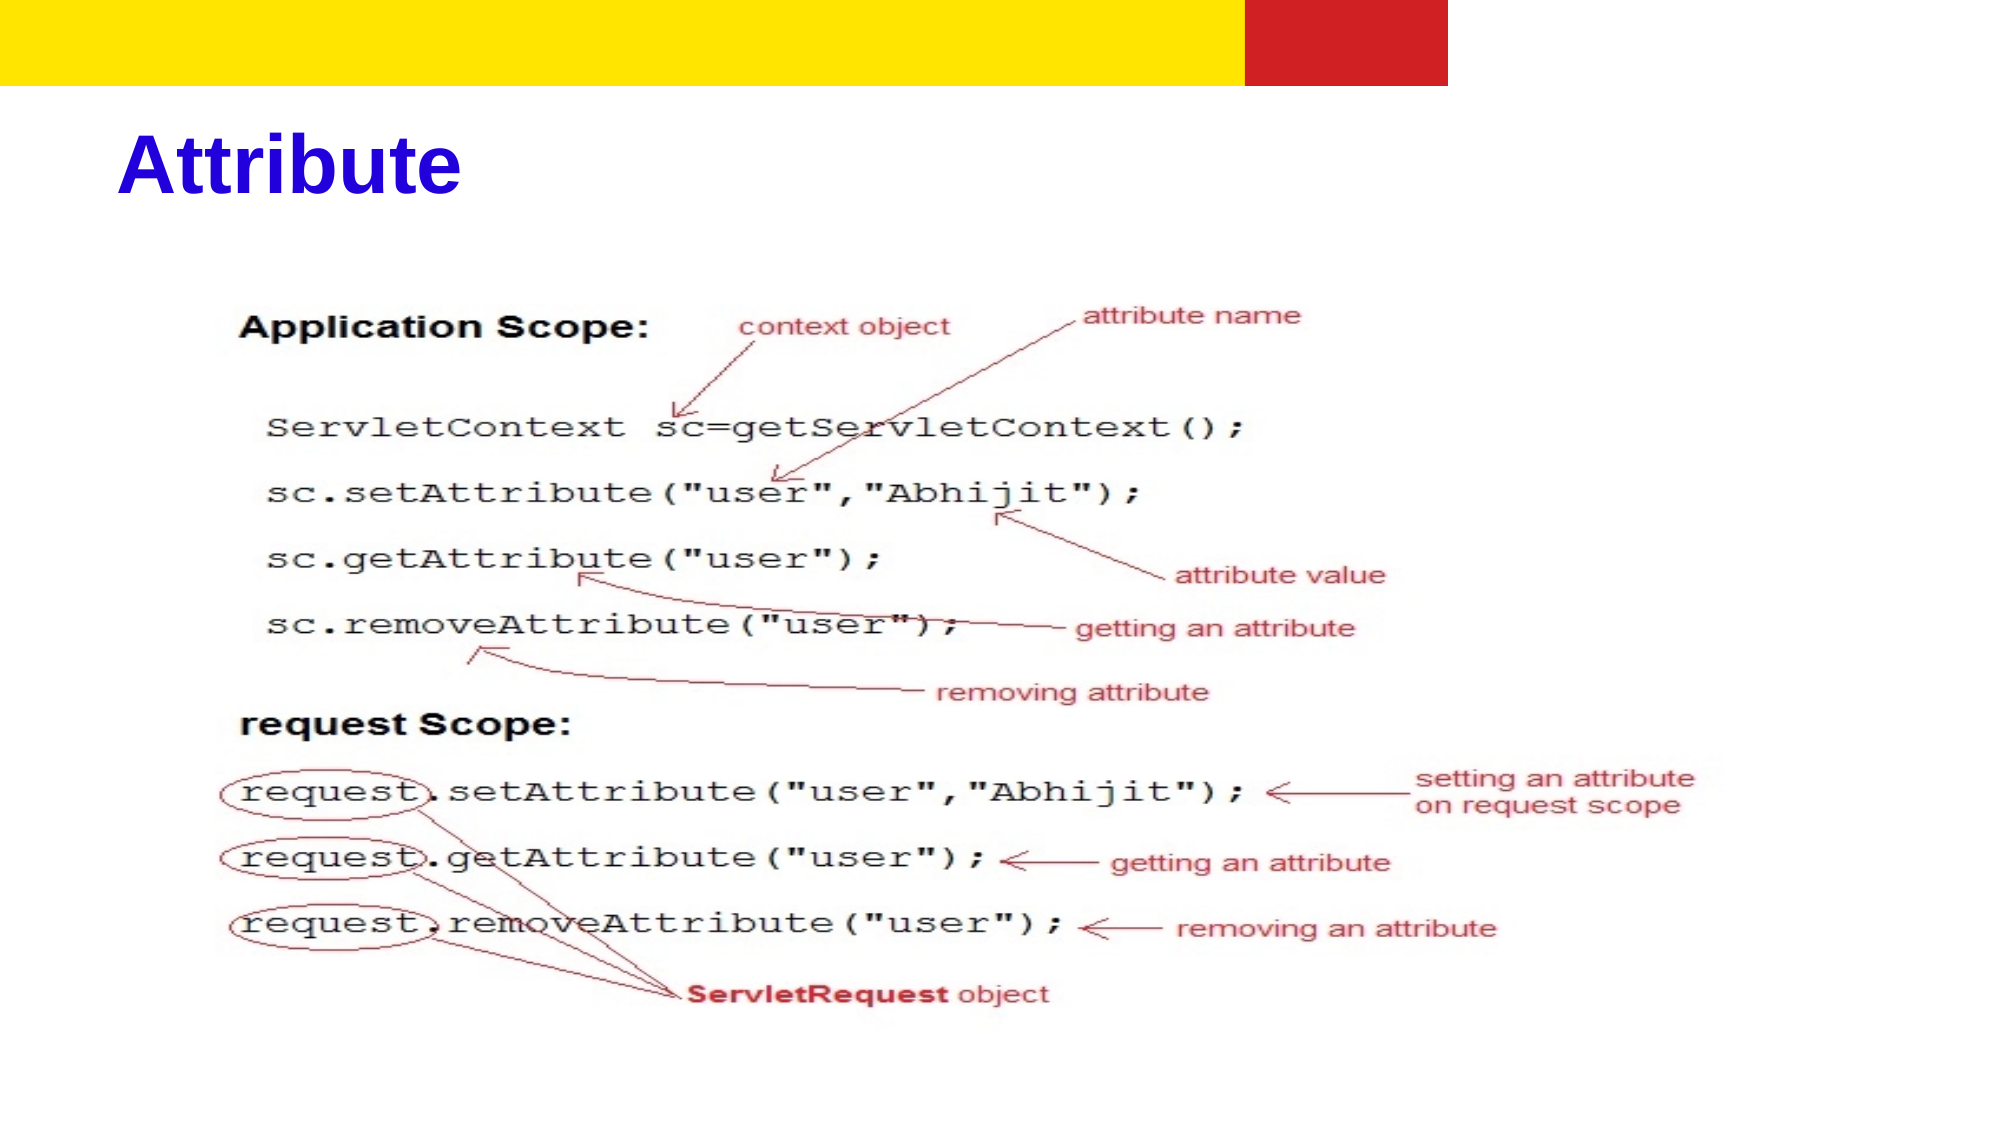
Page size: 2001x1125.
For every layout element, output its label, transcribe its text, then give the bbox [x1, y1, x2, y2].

title Attribute [116, 110, 1883, 212]
picture [178, 229, 1735, 1059]
